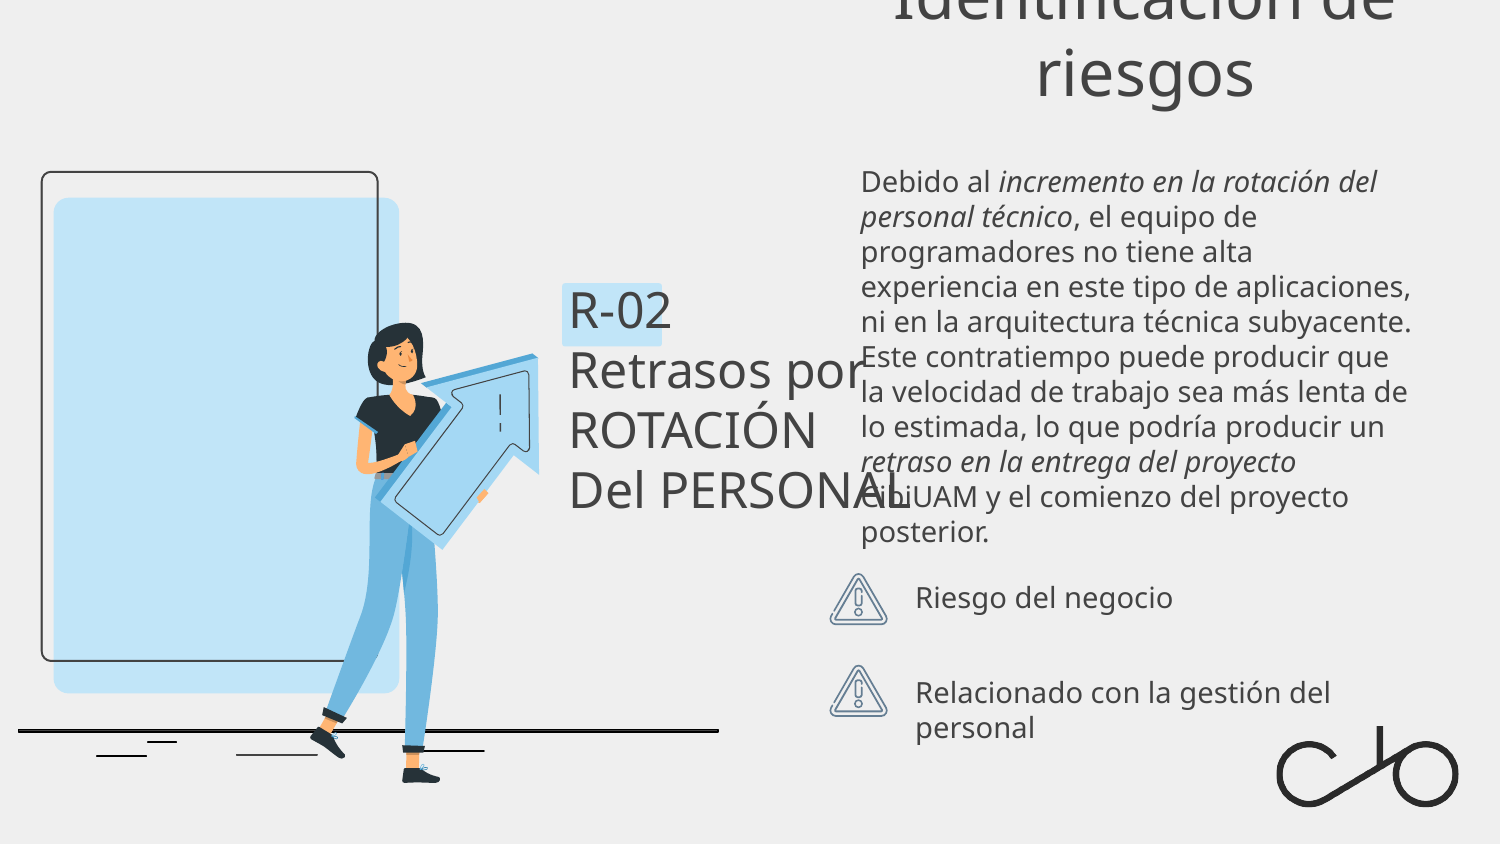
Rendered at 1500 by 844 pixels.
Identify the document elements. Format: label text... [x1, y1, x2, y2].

text_box Relacionado con la gestión del personal [900, 659, 1430, 723]
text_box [828, 572, 889, 626]
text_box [18, 171, 719, 784]
subtitle Debido al incremento en la rotación del personal técnico, el equipo de programadores no tiene alta experiencia en este tipo de aplicaciones, ni en la arquitectura técnica subyacente. Este contratiempo puede producir que la velocidad de trabajo sea más lenta de lo estimada, lo que podría producir un retraso en la entrega del proyecto CibiUAM y el comienzo del proyecto posterior. [845, 148, 1430, 611]
picture [1276, 726, 1459, 821]
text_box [828, 664, 889, 718]
title Identificación de riesgos [820, 41, 1471, 125]
text_box Riesgo del negocio [900, 564, 1355, 628]
title R-02 Retrasos por ROTACIÓN Del PERSONAL [723, 201, 994, 534]
